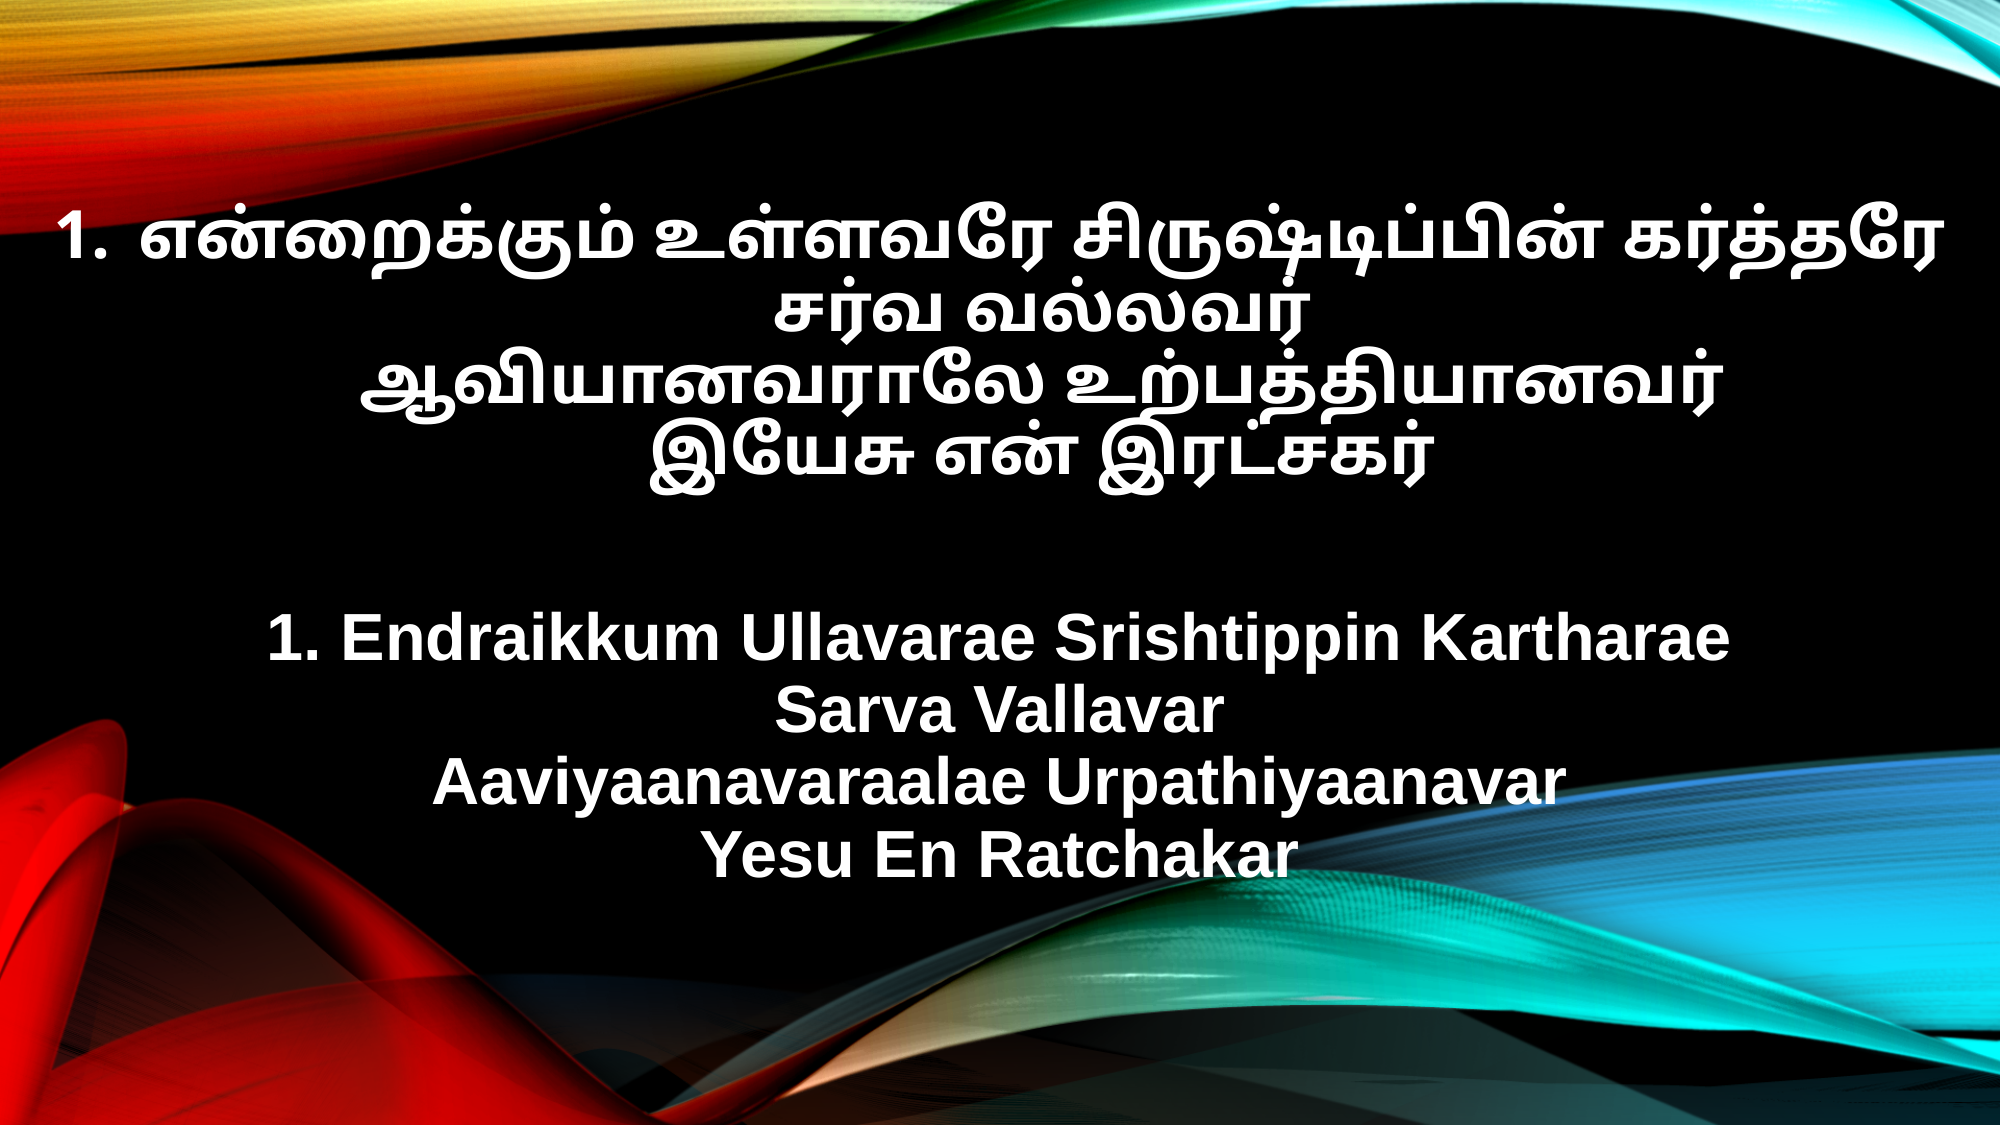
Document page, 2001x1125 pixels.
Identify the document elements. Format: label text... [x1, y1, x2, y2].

subtitle என்றைக்கும் உள்ளவரே சிருஷ்டிப்பின் கர்த்தரே சர்வ வல்லவர் ஆவியானவராலே உற்பத்தியானவர் இயேசு என் இரட்சகர் 1. Endraikkum Ullavarae Srishtippin Kartharae Sarva Vallavar Aaviyaanavaraalae Urpathiyaanavar Yesu En Ratchakar [0, 0, 2000, 1125]
